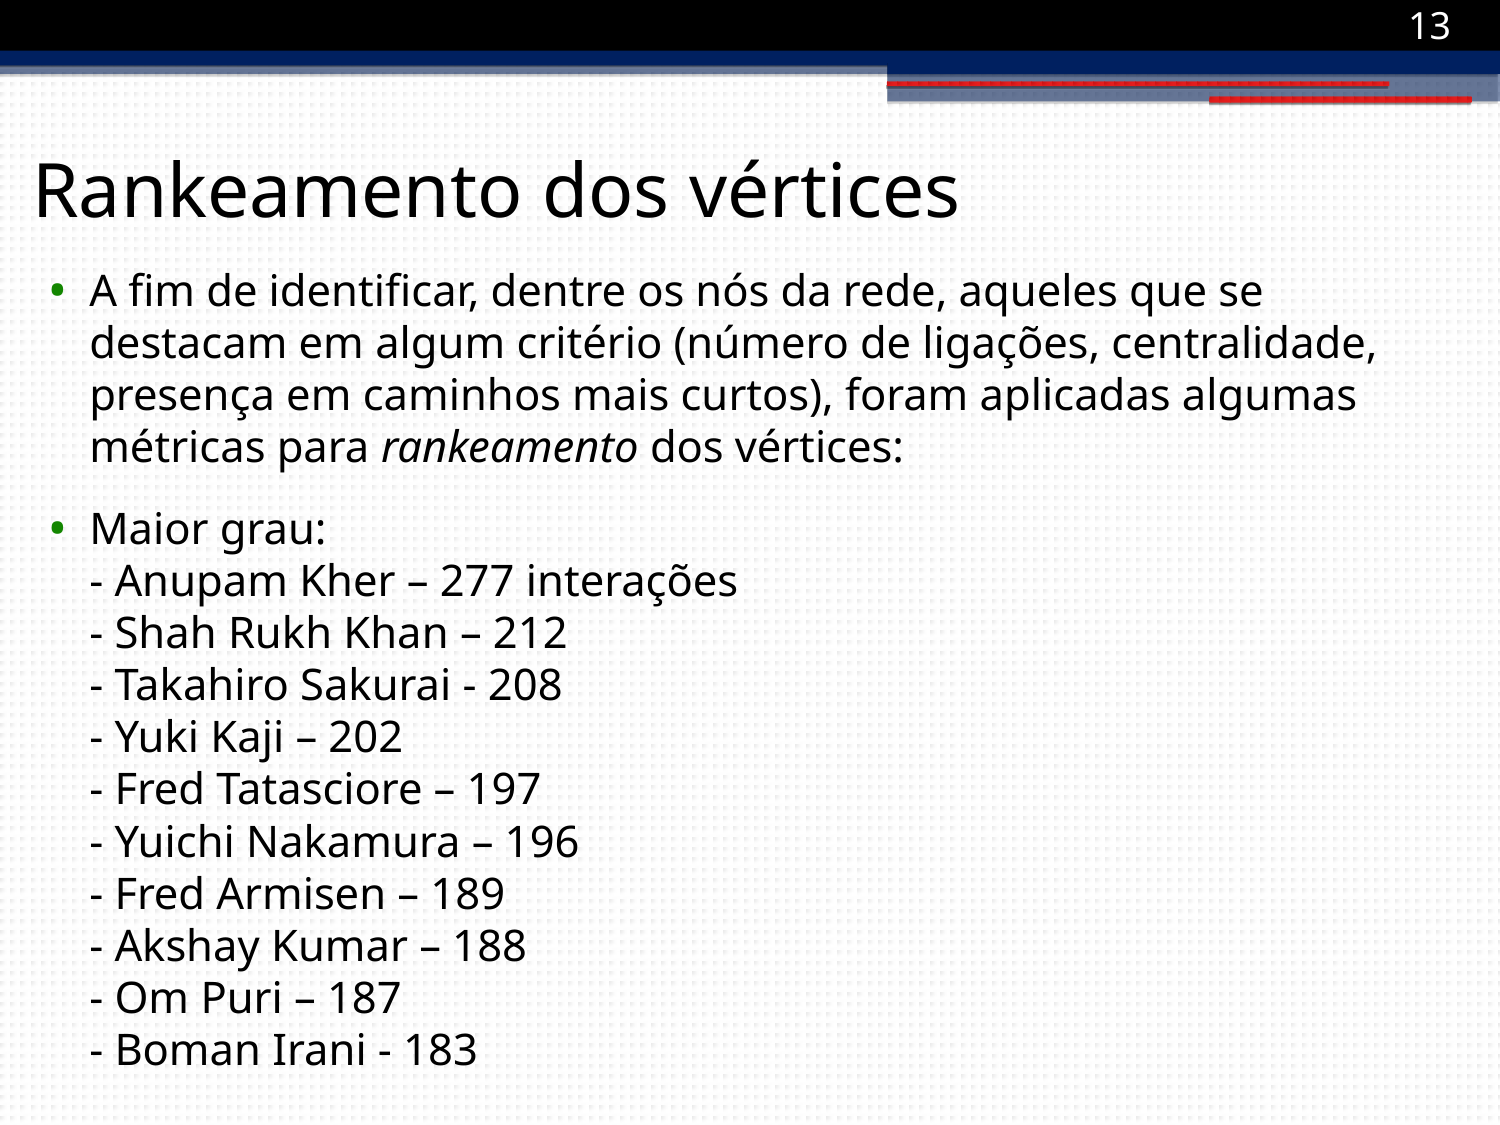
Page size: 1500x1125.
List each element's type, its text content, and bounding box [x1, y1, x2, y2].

text_box Rankeamento dos vértices [17, 99, 1482, 255]
text_box 1 [1340, 0, 1466, 61]
picture [0, 74, 1500, 1125]
text_box A fim de identificar, dentre os nós da rede, aqueles que se destacam em algum critério (número de ligações, centralidade, presença em caminhos mais curtos), foram aplicadas algumas métricas para rankeamento dos vértices: Maior grau: - Anupam Kher – 277 interações - Shah Rukh Khan – 212 - Takahiro Sakurai - 208 - Yuki Kaji – 202 - Fred Tatasciore – 197 - Yuichi Nakamura – 196 - Fred Armisen – 189 - Akshay Kumar – 188 - Om Puri – 187 - Boman Irani - 183 [17, 255, 1482, 1090]
